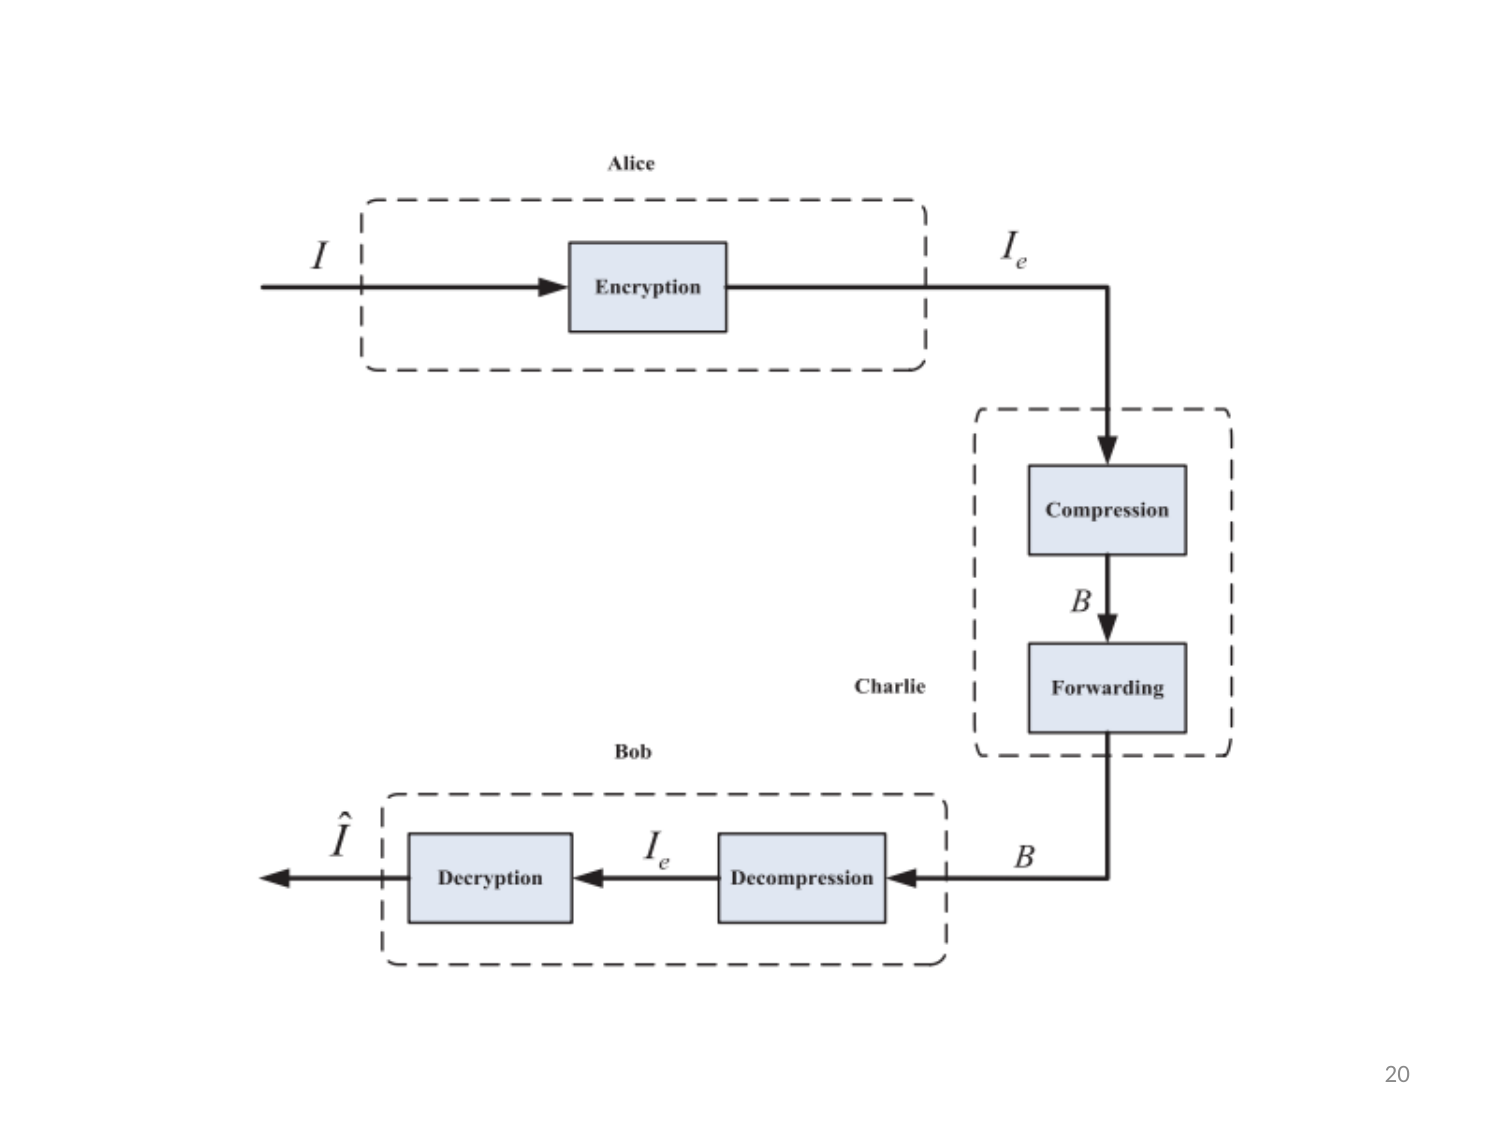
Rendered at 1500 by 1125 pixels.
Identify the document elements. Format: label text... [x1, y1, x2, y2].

picture [222, 140, 1290, 988]
text_box <número> [1074, 1042, 1425, 1103]
